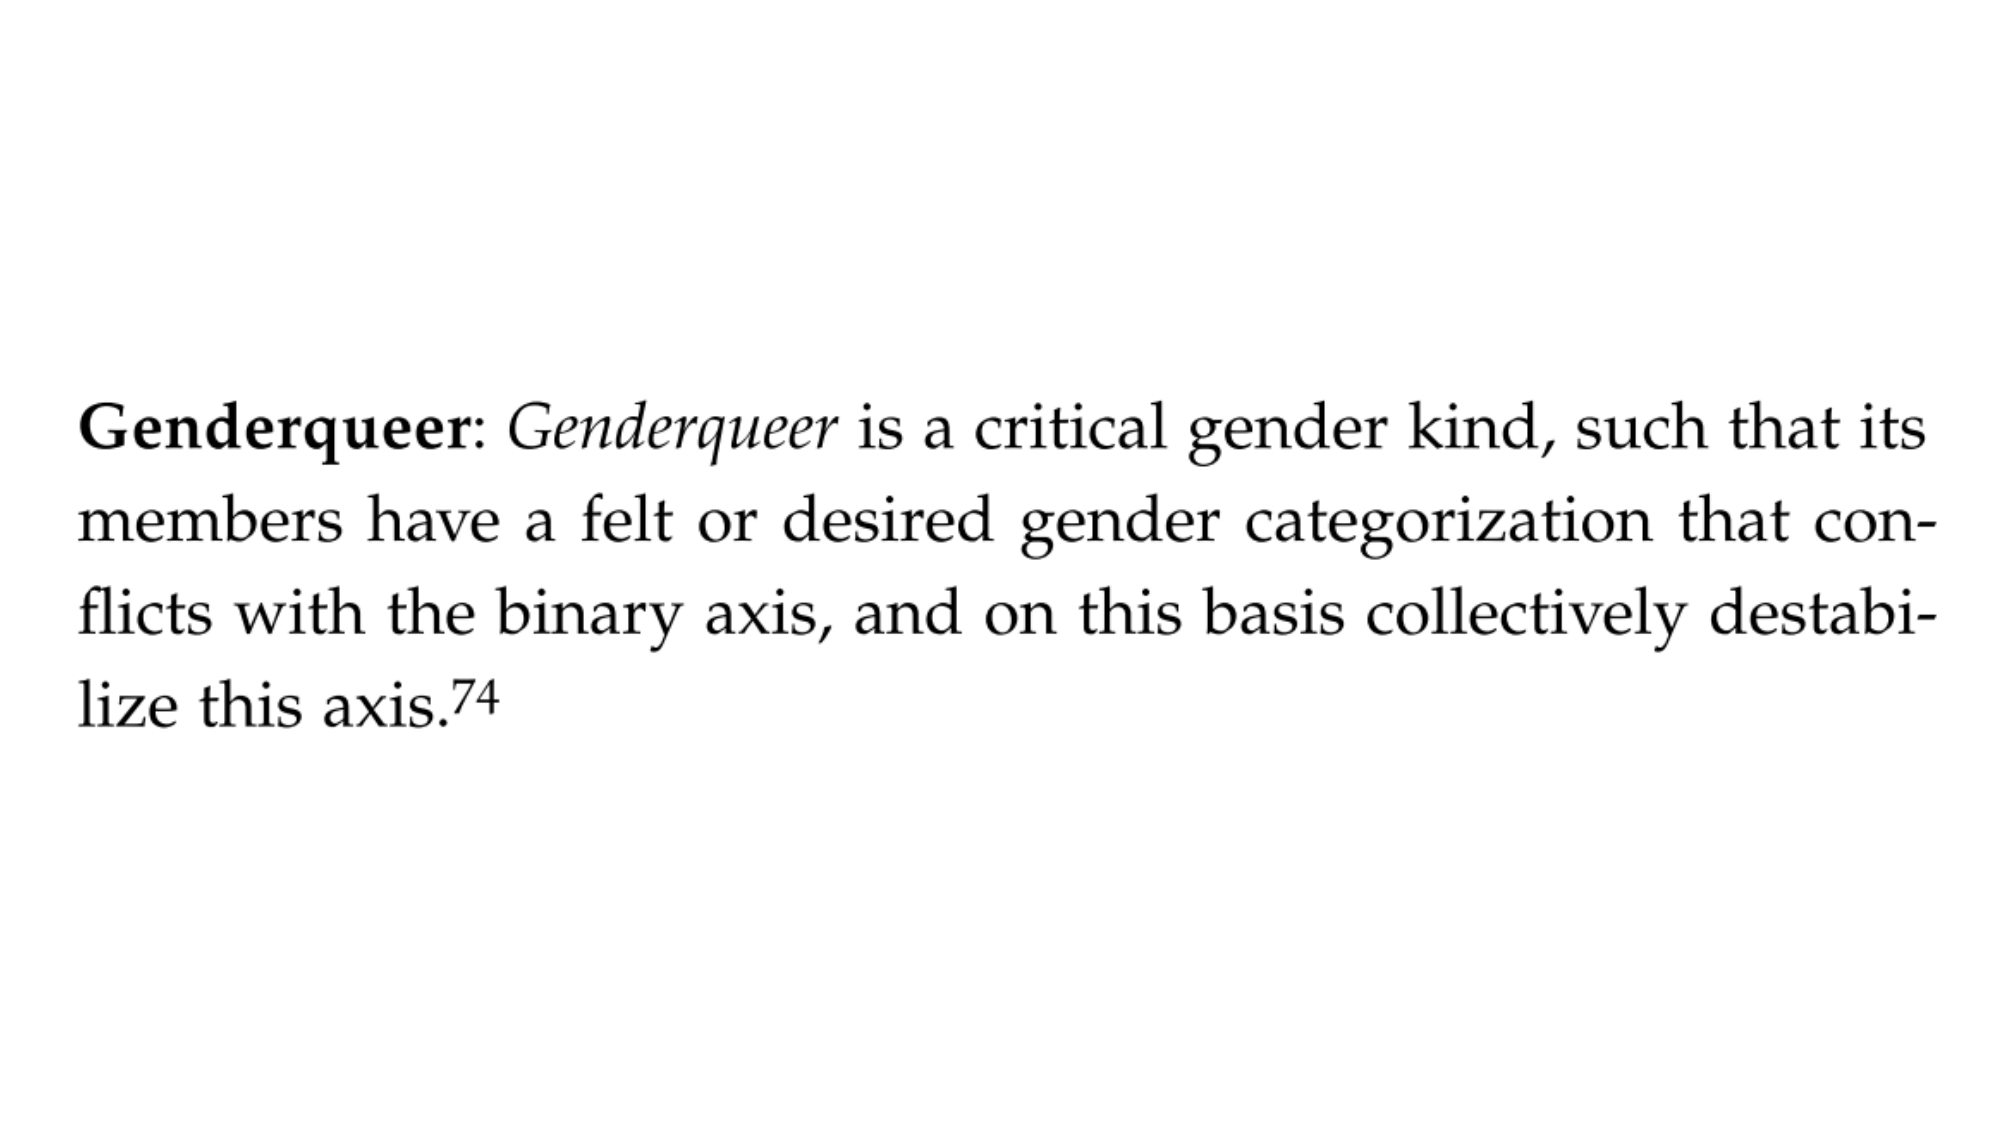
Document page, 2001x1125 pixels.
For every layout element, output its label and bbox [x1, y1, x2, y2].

picture [27, 334, 1973, 791]
